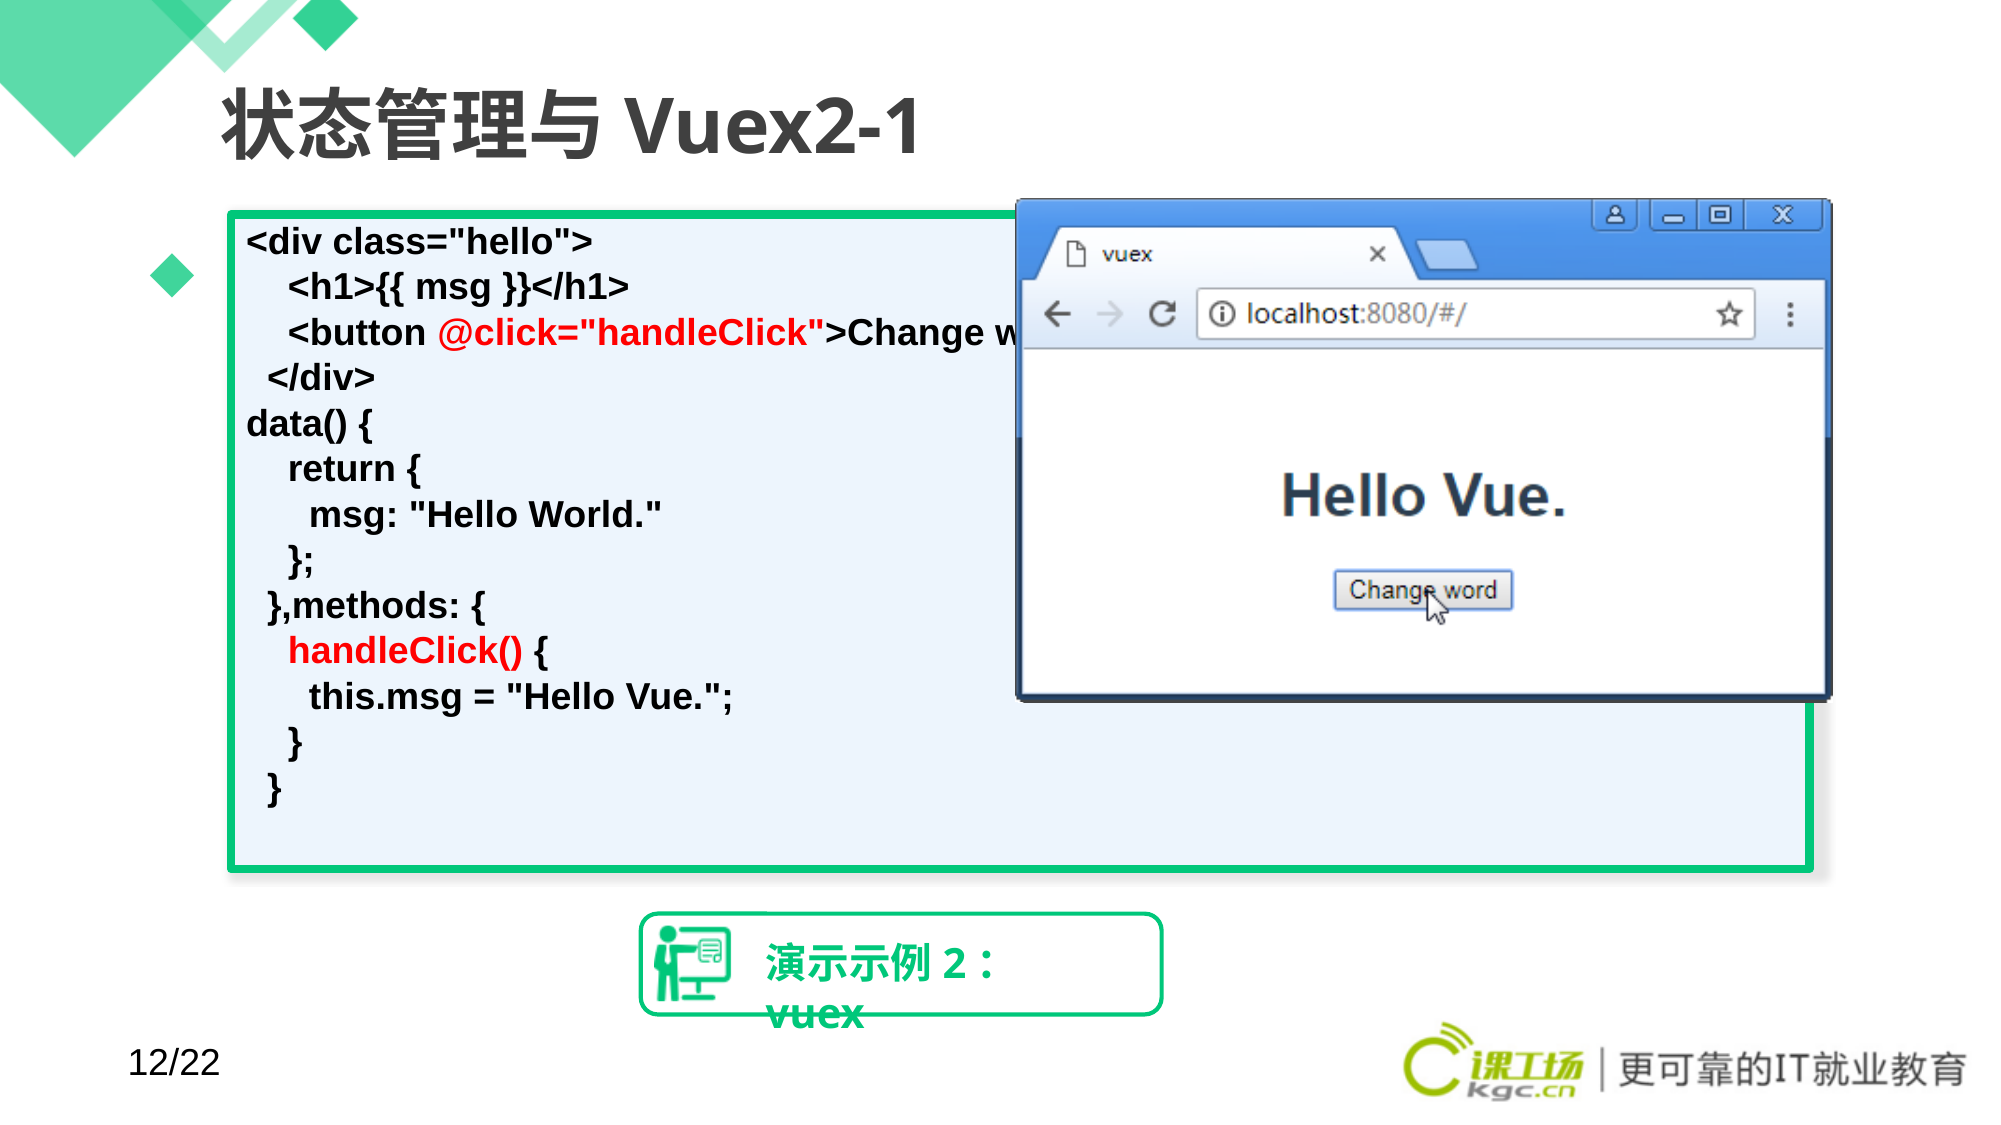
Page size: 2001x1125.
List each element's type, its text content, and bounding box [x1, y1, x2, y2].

list 组件基本的运行模式 一个组件可以分为数据（Model）和视图（View），数据更新时，视图也会随着更新。在视图中又可以绑定一些事件，它们触发methods里指定的方法，从而可以改变数据、更新视图 [126, 214, 1857, 1006]
text_box <div class="hello"> <h1>{{ msg }}</h1> <button @click="handleClick">Change word</button> </div> data() { return { msg: "Hello World." }; },methods: { handleClick() { this.msg = "Hello Vue."; } } [231, 214, 1810, 869]
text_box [640, 913, 1162, 1015]
title 状态管理与Vuex2-1 [129, 45, 1692, 201]
picture [0, 0, 2000, 1125]
